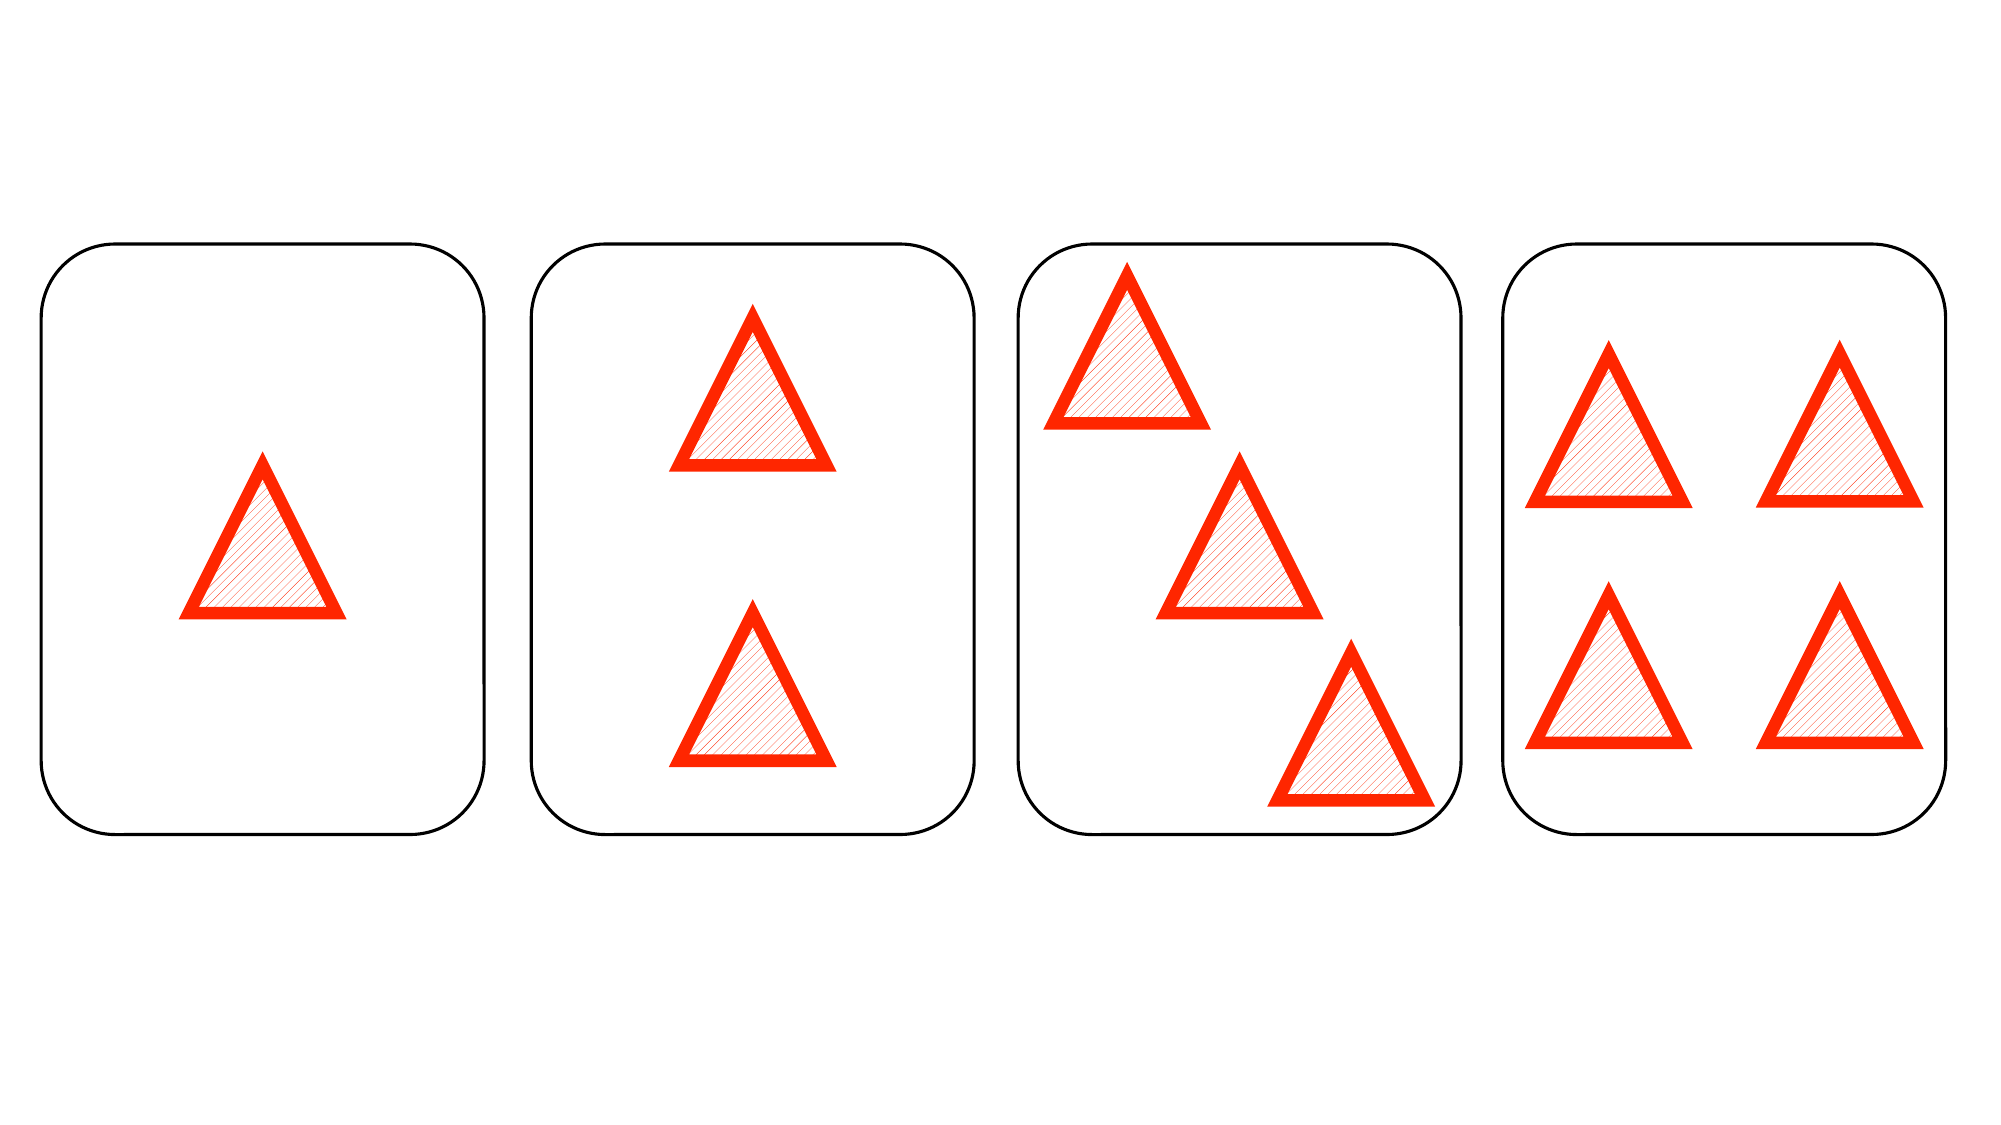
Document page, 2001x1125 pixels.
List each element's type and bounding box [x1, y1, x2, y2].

text_box [1051, 273, 1203, 425]
text_box [677, 610, 829, 762]
text_box [1164, 463, 1316, 615]
text_box [40, 242, 486, 836]
text_box [1764, 592, 1916, 744]
text_box [1533, 592, 1685, 744]
text_box [1275, 650, 1427, 802]
text_box [1764, 351, 1916, 503]
text_box [1501, 242, 1947, 836]
text_box [530, 242, 976, 836]
text_box [187, 463, 339, 615]
text_box [677, 315, 829, 467]
text_box [1533, 351, 1685, 503]
text_box [1017, 242, 1463, 836]
